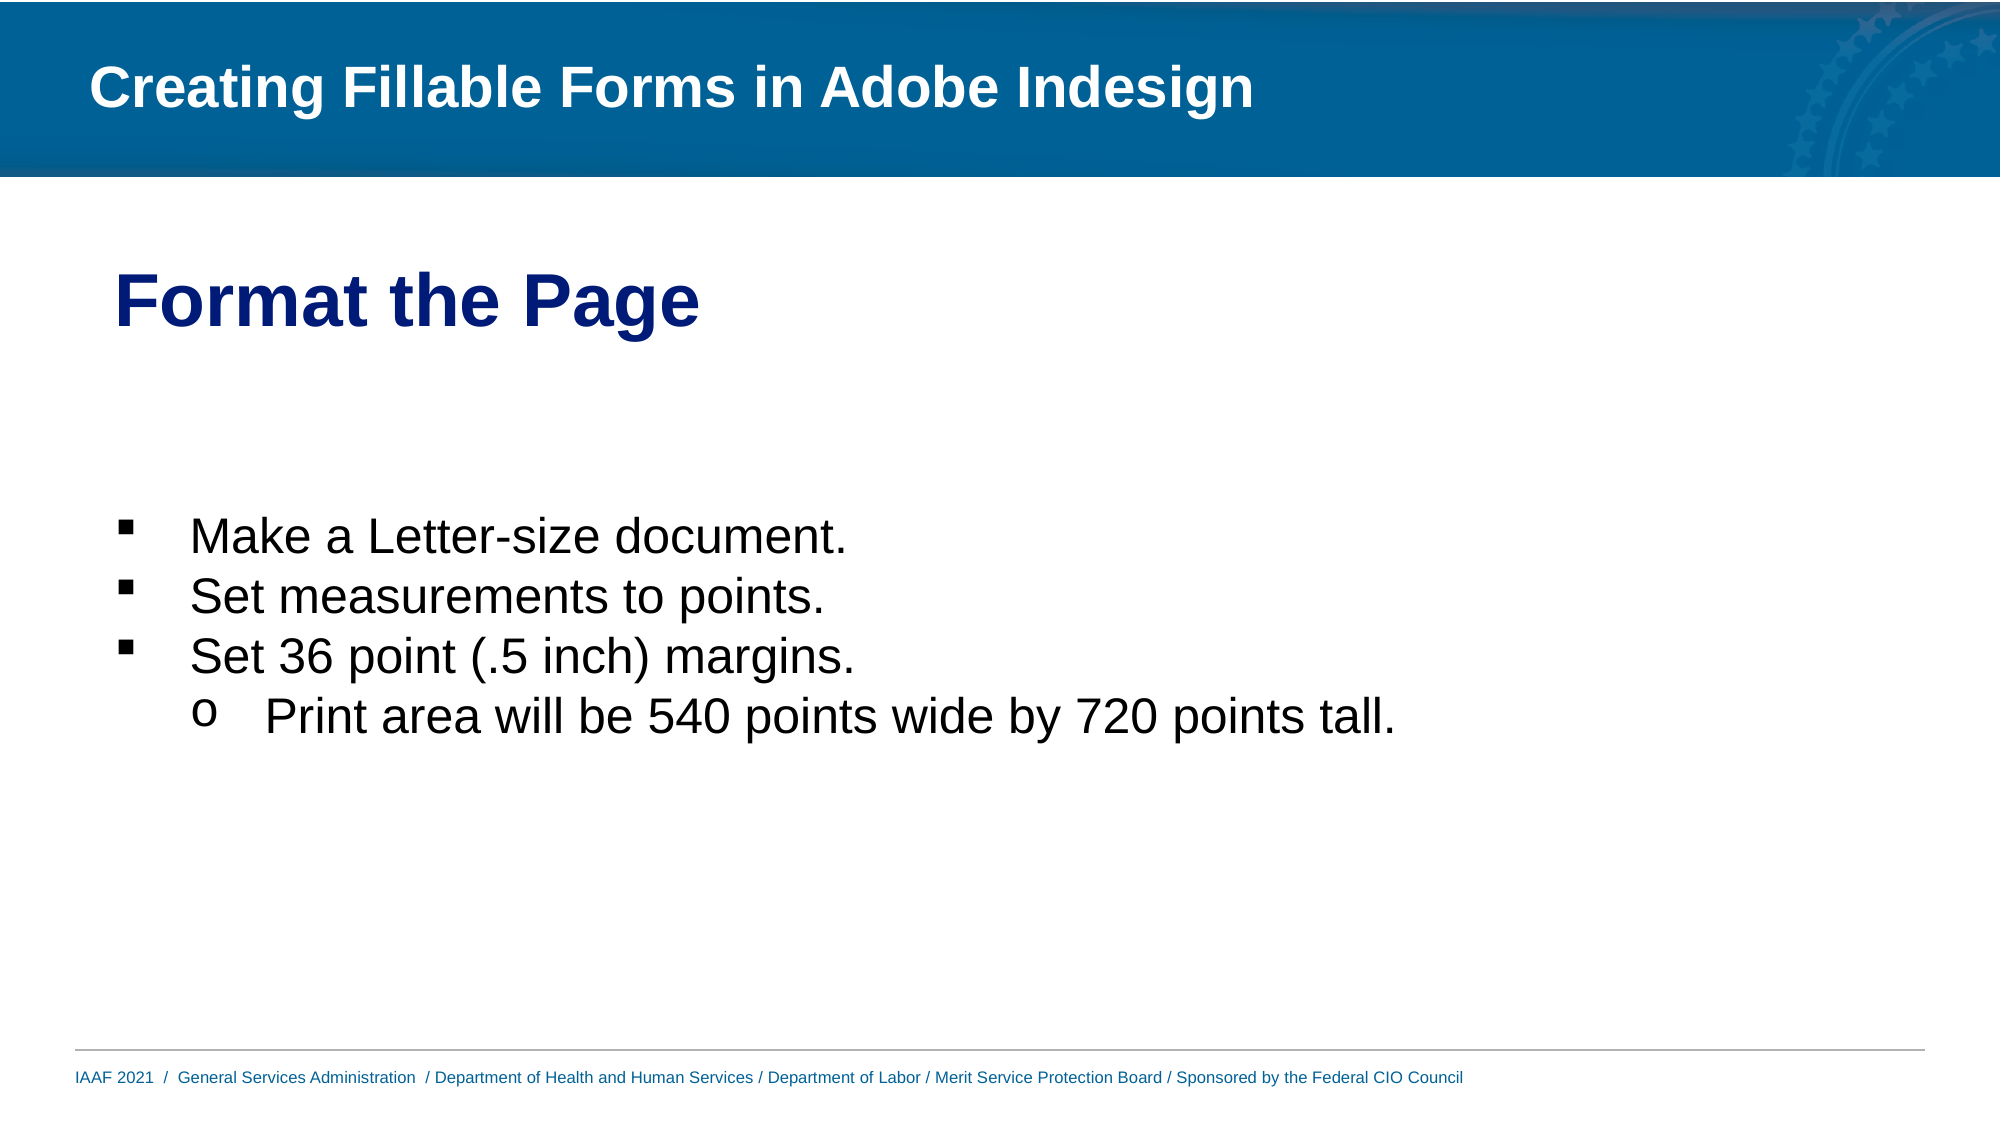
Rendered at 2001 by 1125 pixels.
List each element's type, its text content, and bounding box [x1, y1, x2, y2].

list Make a Letter-size document. Set measurements to points. Set 36 point (.5 inch) margins. Print area will be 540 points wide by 720 points tall. [99, 495, 1670, 906]
title Format the Page [99, 244, 1825, 350]
picture [0, 2, 2000, 177]
picture [0, 169, 666, 177]
